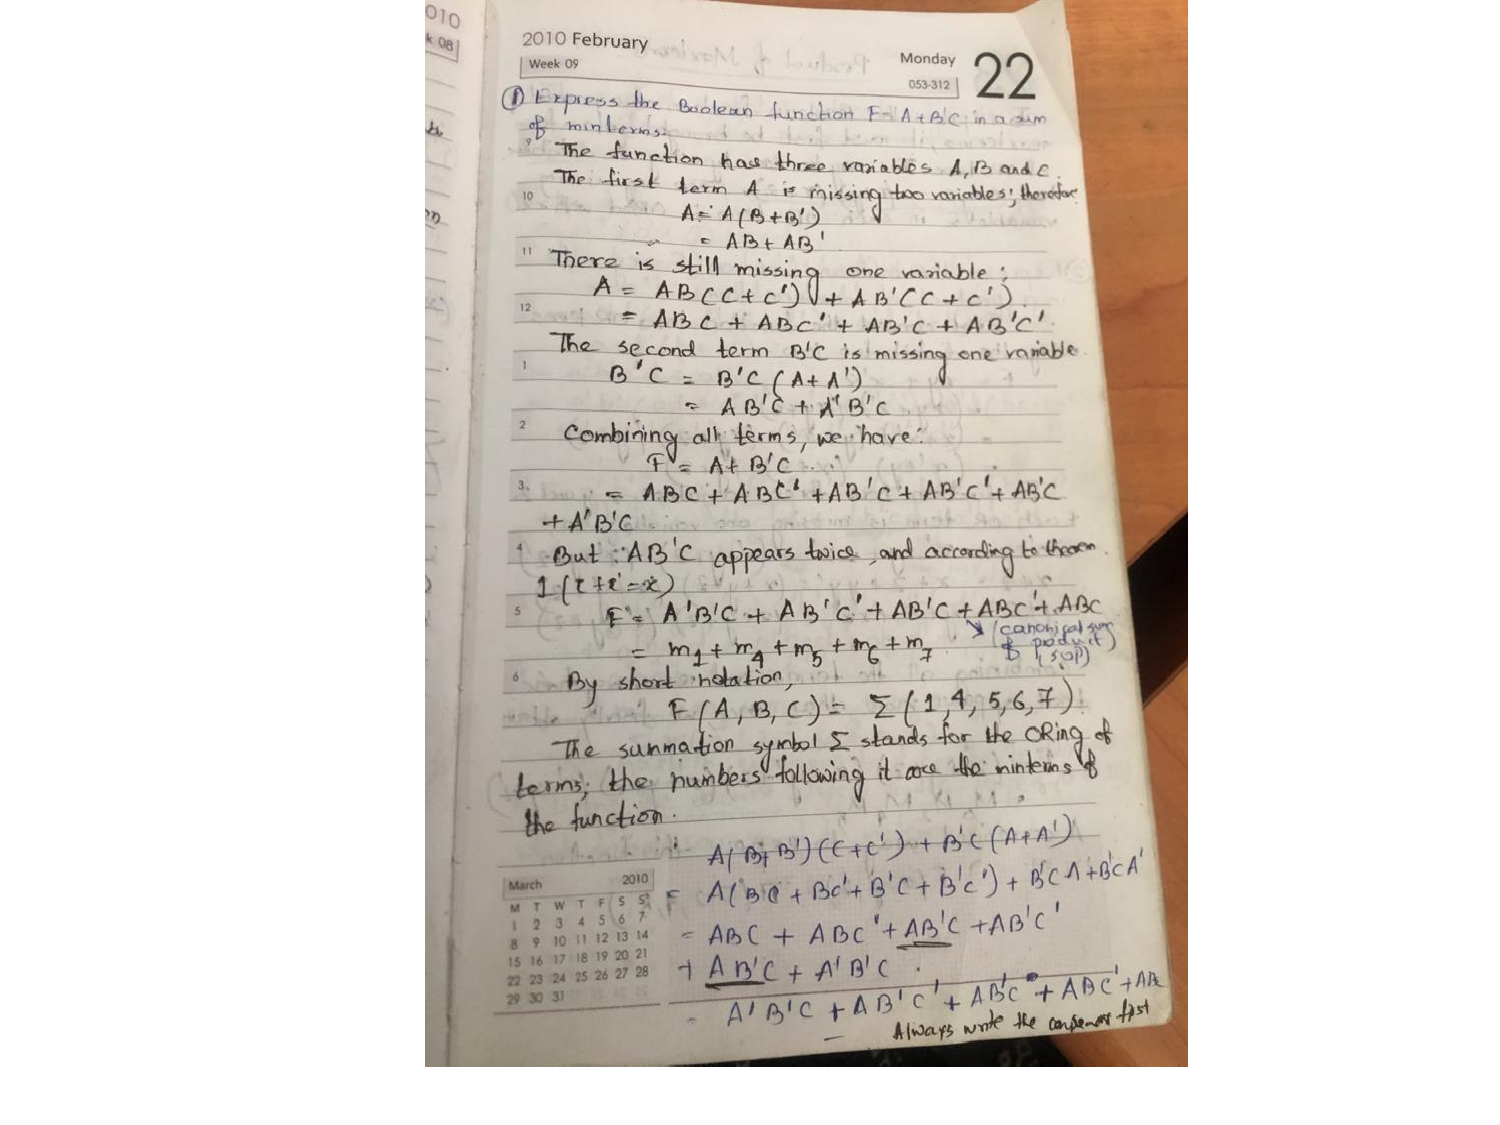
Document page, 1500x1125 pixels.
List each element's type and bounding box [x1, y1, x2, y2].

list [424, 0, 1189, 1068]
